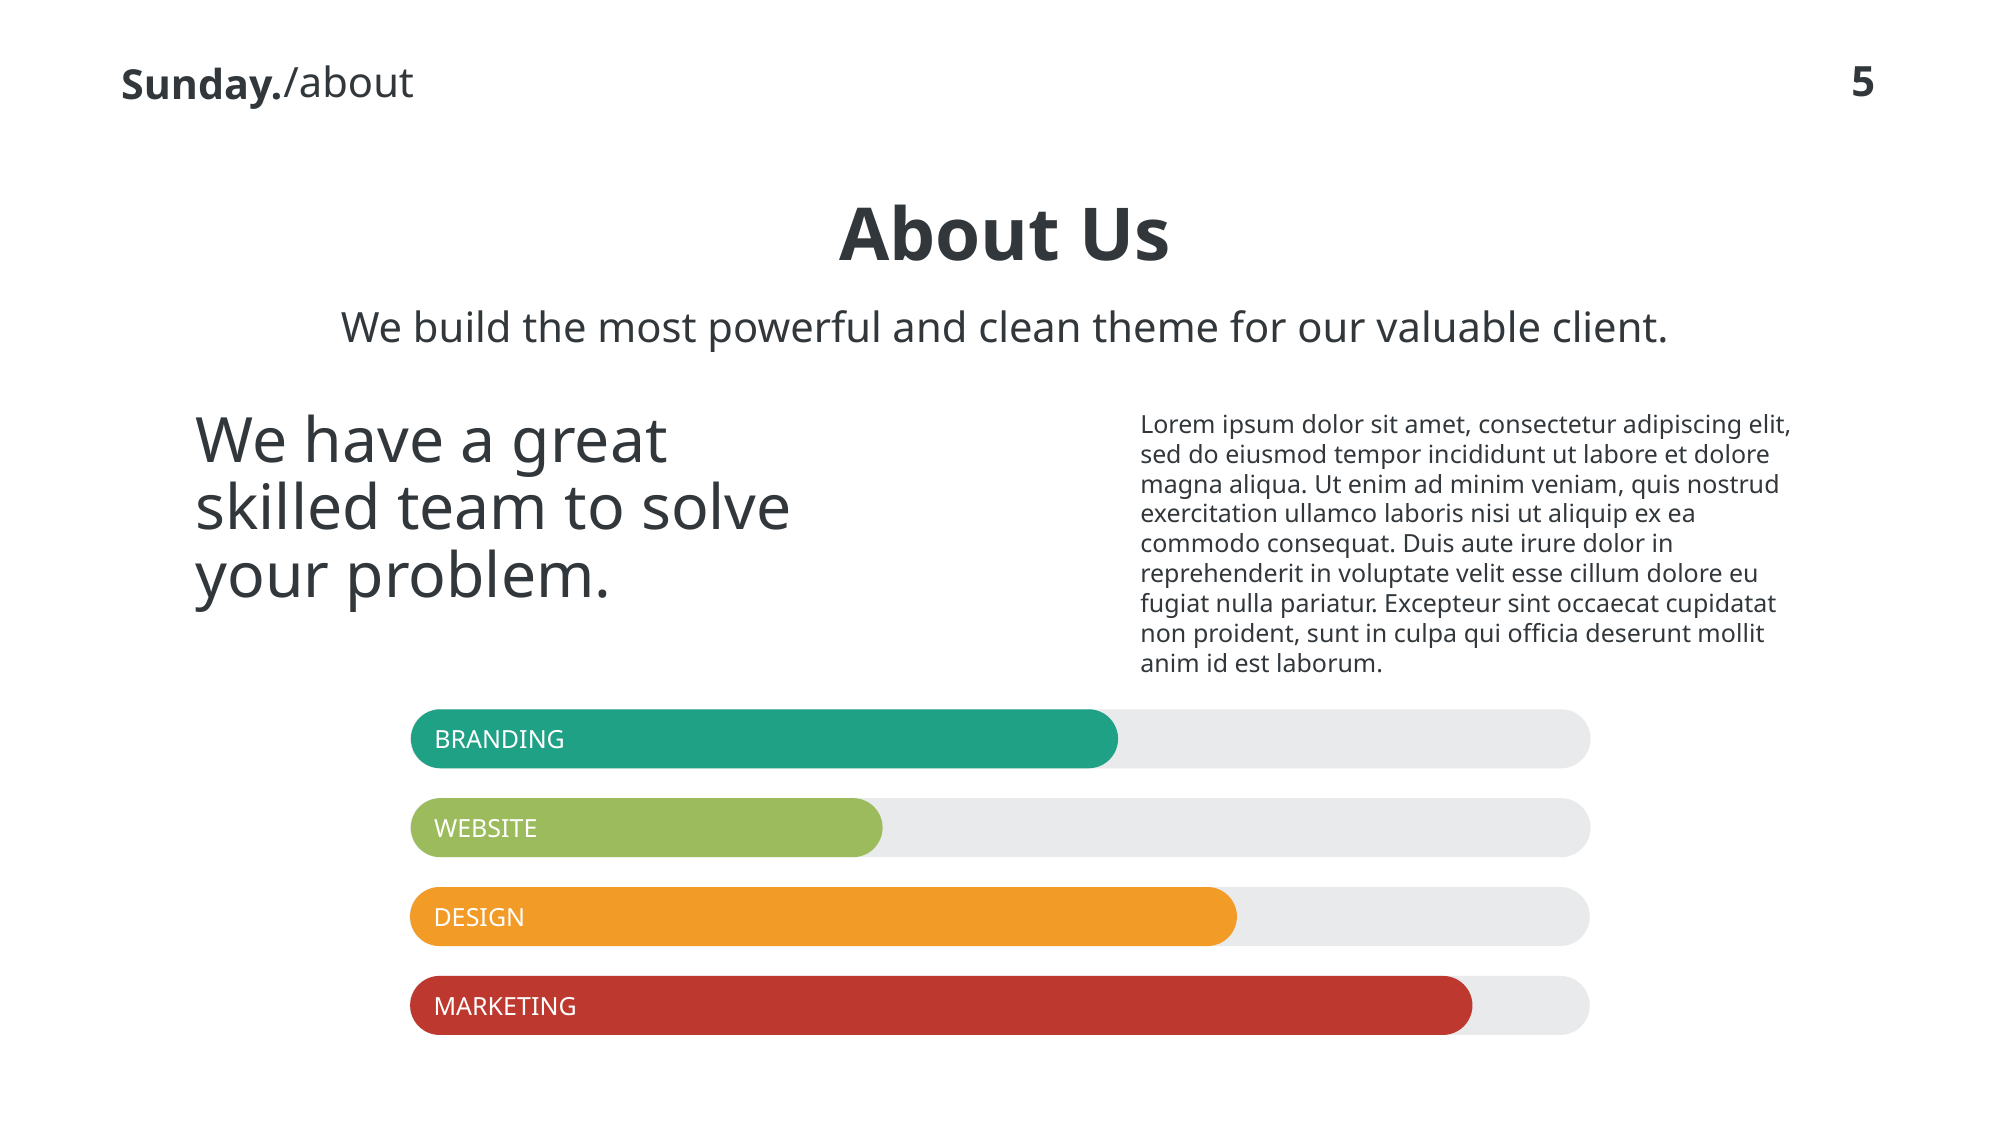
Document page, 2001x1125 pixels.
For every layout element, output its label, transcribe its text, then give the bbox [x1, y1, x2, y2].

text_box Lorem ipsum dolor sit amet, consectetur adipiscing elit, sed do eiusmod tempor incididunt ut labore et dolore magna aliqua. Ut enim ad minim veniam, quis nostrud exercitation ullamco laboris nisi ut aliquip ex ea commodo consequat. Duis aute irure dolor in reprehenderit in voluptate velit esse cillum dolore eu fugiat nulla pariatur. Excepteur sint occaecat cupidatat non proident, sunt in culpa qui officia deserunt mollit anim id est laborum. [1118, 400, 1827, 657]
subtitle We build the most powerful and clean theme for our valuable client. [100, 292, 1910, 365]
text_box We have a great skilled team to solve your problem. [173, 400, 882, 657]
text_box MARKETING [408, 973, 1475, 1038]
text_box BRANDING [408, 707, 1121, 771]
text_box [1094, 707, 1593, 771]
text_box [858, 796, 1593, 860]
text_box WEBSITE [408, 796, 885, 860]
title About Us [100, 193, 1910, 291]
list /about [268, 48, 993, 114]
text_box [1209, 884, 1592, 949]
text_box [1444, 973, 1592, 1038]
text_box DESIGN [407, 884, 1240, 949]
